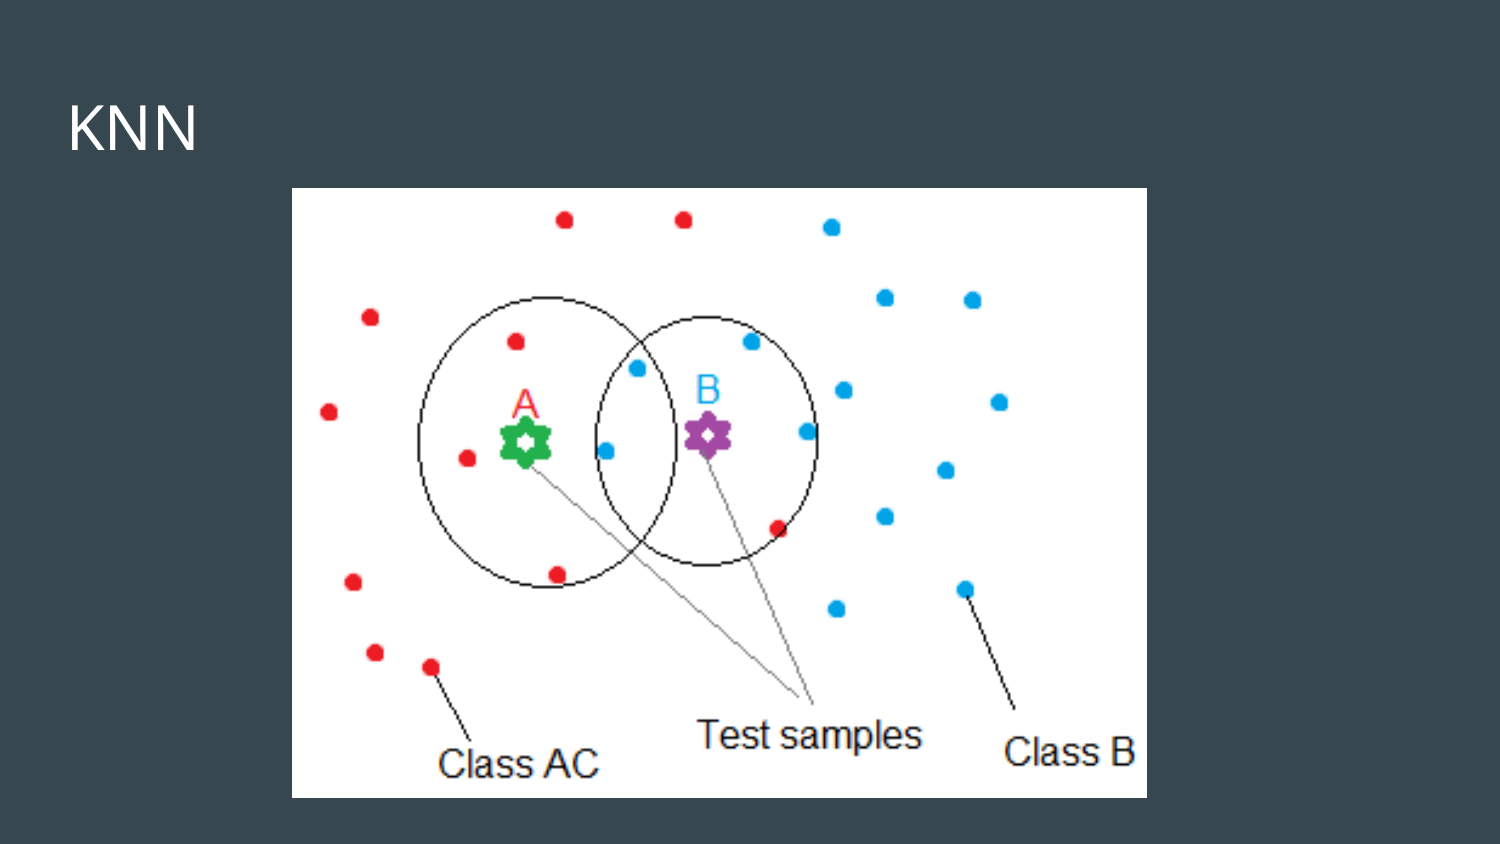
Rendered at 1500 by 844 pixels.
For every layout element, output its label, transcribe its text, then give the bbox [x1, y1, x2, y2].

title KNN [51, 72, 1449, 167]
picture [291, 188, 1147, 799]
